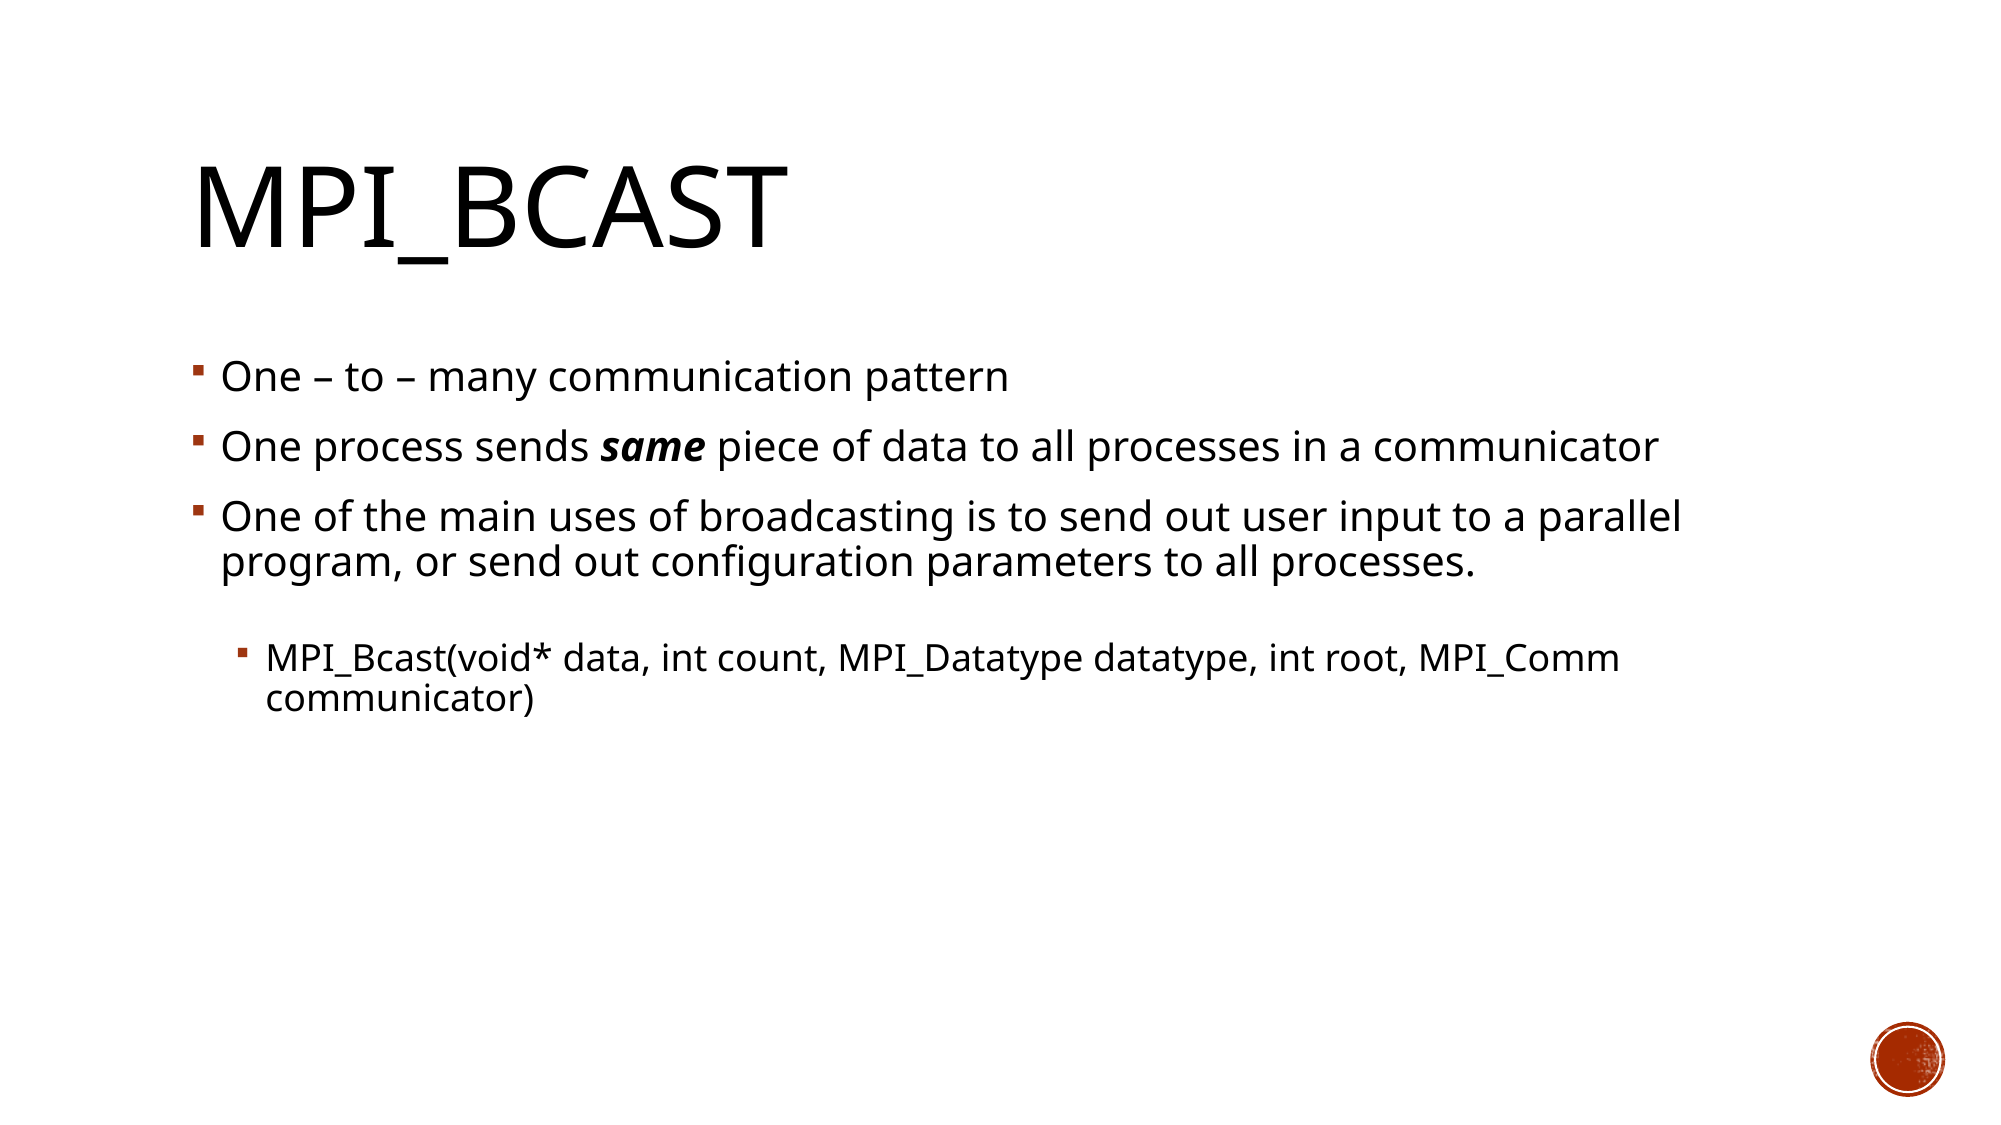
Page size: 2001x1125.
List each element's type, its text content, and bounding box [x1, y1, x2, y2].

list One – to – many communication pattern One process sends same piece of data to all processes in a communicator One of the main uses of broadcasting is to send out user input to a parallel program, or send out configuration parameters to all processes. MPI_Bcast(void* data, int count, MPI_Datatype datatype, int root, MPI_Comm communicator) [175, 348, 1826, 1013]
title MPI_Bcast [175, 79, 1826, 344]
